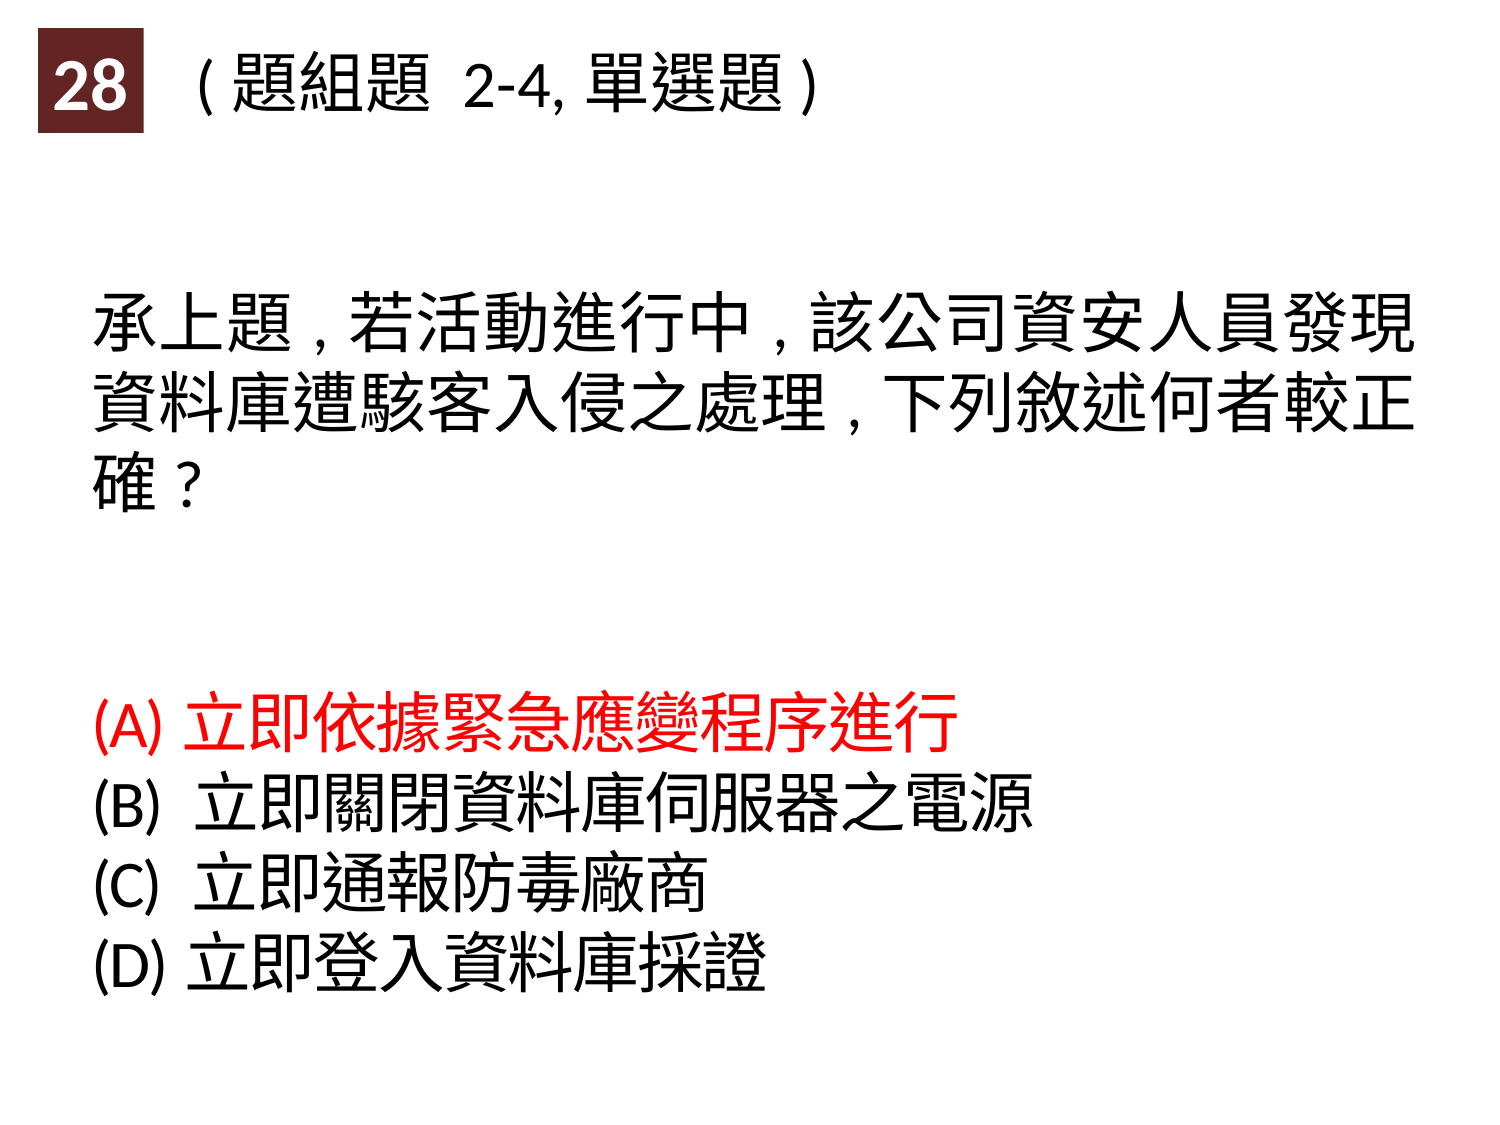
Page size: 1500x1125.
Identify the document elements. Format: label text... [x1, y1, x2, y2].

text_box 28 [38, 28, 144, 133]
text_box 承上題,若活動進行中,該公司資安人員發現資料庫遭駭客入侵之處理,下列敘述何者較正確? (A)立即依據緊急應變程序進行 (B) 立即關閉資料庫伺服器之電源 (C) 立即通報防毒廠商 (D)立即登入資料庫採證 [76, 273, 1430, 1008]
text_box (題組題 2-4,單選題) [180, 33, 835, 128]
